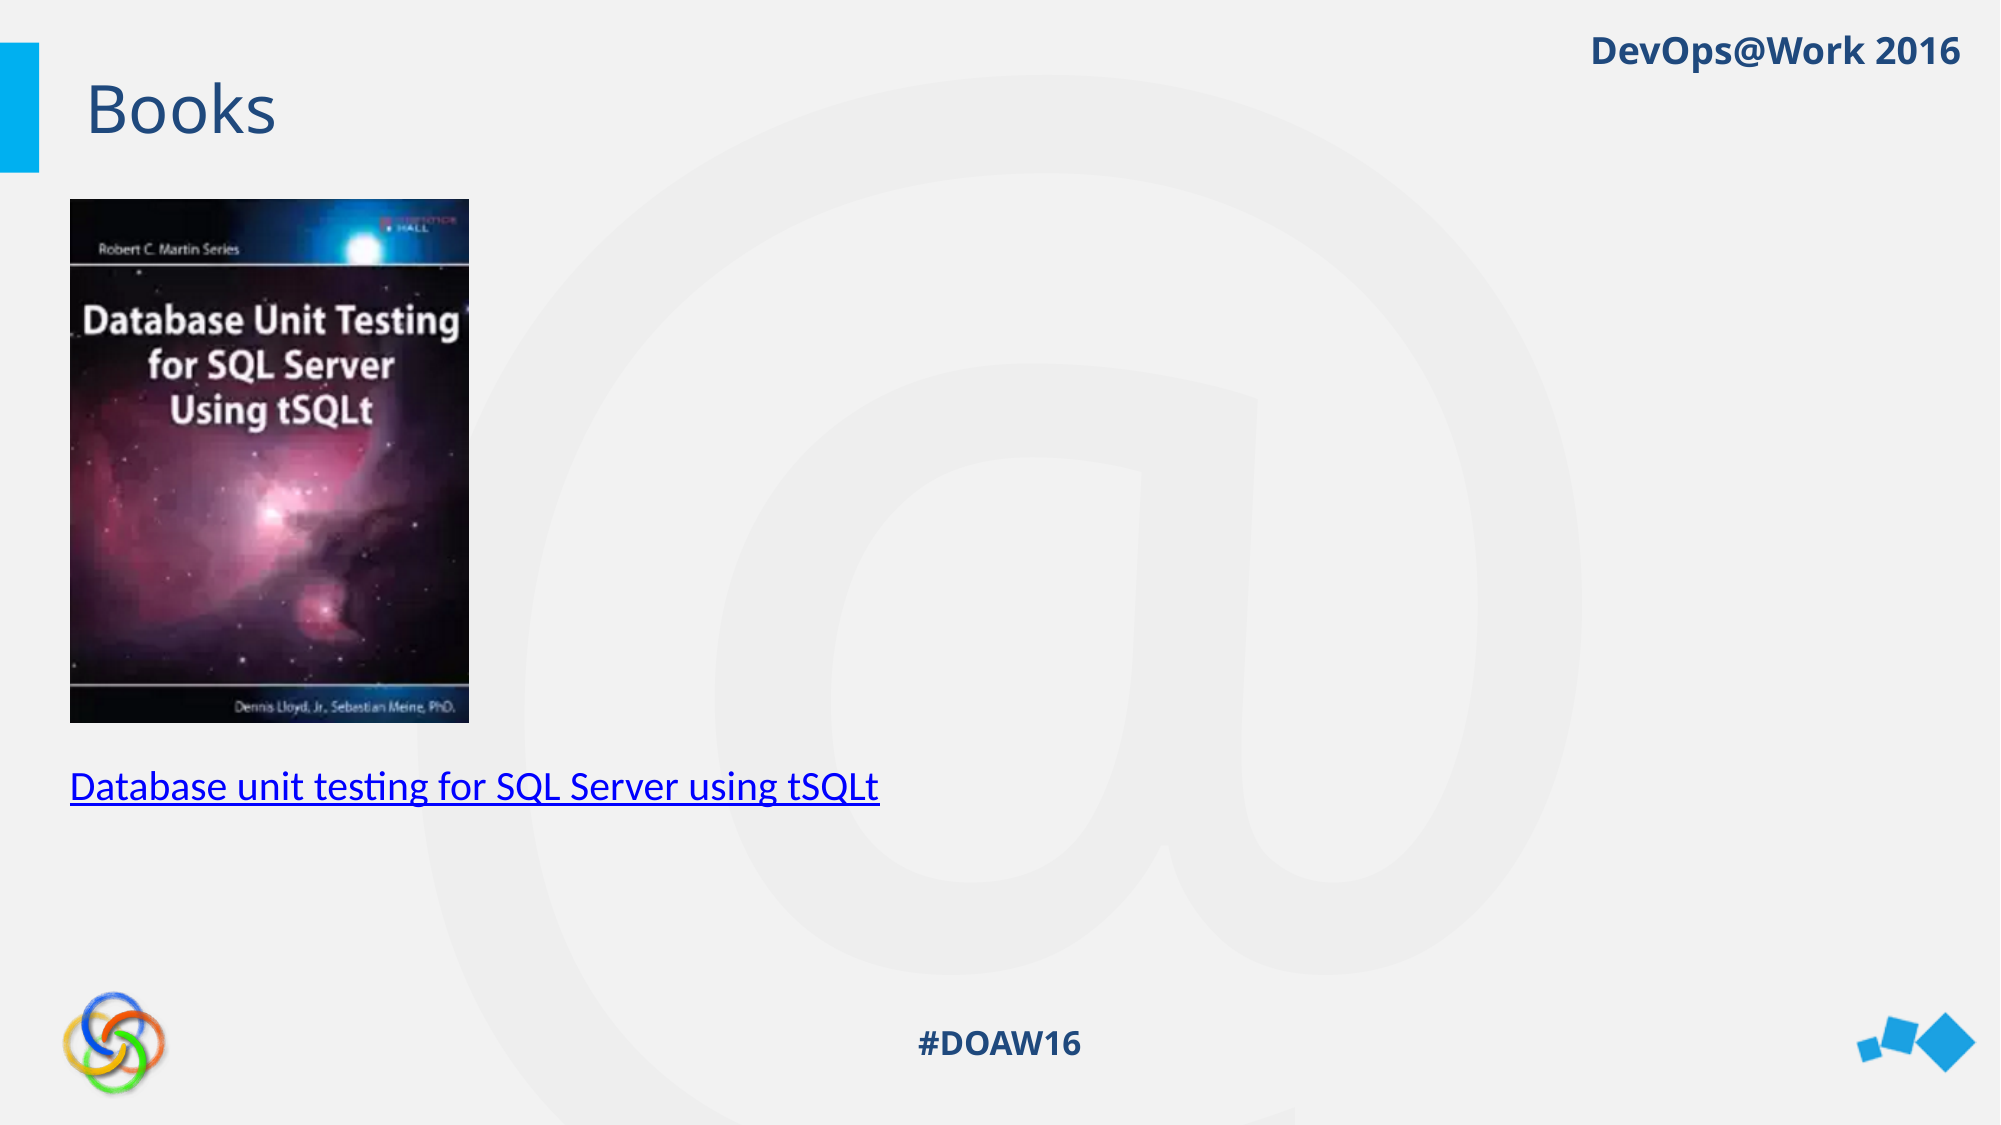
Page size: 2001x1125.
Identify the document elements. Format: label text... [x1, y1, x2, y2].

title Books [70, 42, 1489, 171]
text_box Database unit testing for SQL Server using tSQLt [54, 751, 918, 817]
picture [70, 199, 469, 723]
picture [1856, 982, 1977, 1103]
picture [53, 982, 174, 1103]
